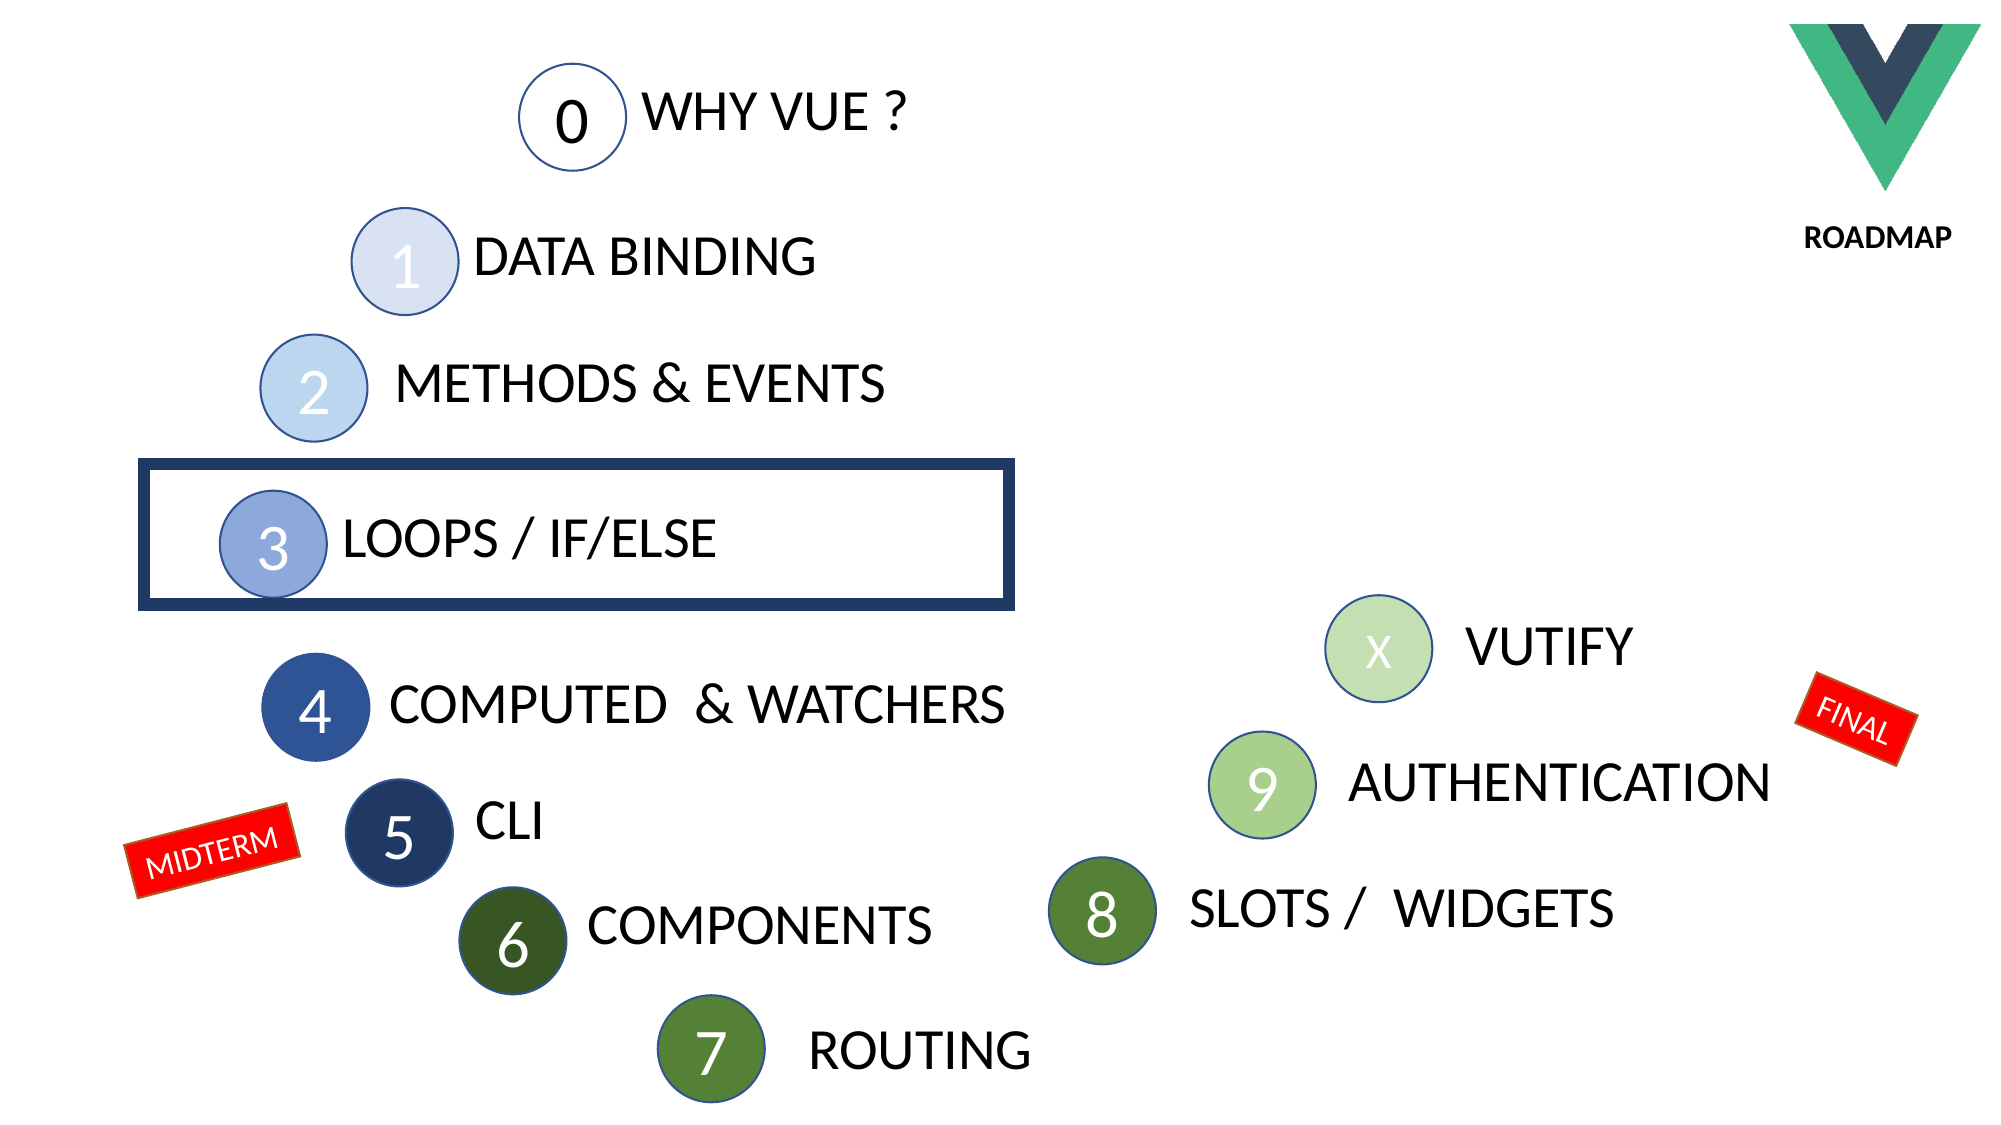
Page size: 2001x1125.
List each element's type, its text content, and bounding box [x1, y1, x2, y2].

text_box 9 [1208, 731, 1316, 839]
text_box 8 [1048, 857, 1156, 965]
text_box 6 [459, 887, 567, 995]
text_box VUTIFY [1450, 599, 1652, 685]
picture [1789, 24, 1981, 191]
text_box ROADMAP [1787, 208, 1969, 263]
text_box COMPUTED & WATCHERS [374, 657, 1030, 743]
text_box AUTHENTICATION [1333, 735, 1793, 821]
text_box 0 [519, 63, 627, 171]
text_box 7 [657, 995, 765, 1103]
text_box MIDTERM [124, 803, 301, 899]
text_box 1 [351, 208, 459, 316]
text_box FINAL [1795, 672, 1918, 766]
text_box CLI [460, 773, 562, 859]
text_box DATA BINDING [458, 209, 837, 295]
text_box METHODS & EVENTS [379, 336, 908, 422]
text_box 2 [260, 334, 368, 442]
text_box SLOTS / WIDGETS [1174, 861, 1636, 947]
text_box 5 [345, 779, 453, 887]
text_box [143, 463, 1009, 605]
text_box X [1325, 595, 1433, 703]
text_box 4 [262, 653, 370, 761]
text_box WHY VUE ? [626, 64, 929, 150]
text_box ROUTING [793, 1003, 1051, 1089]
text_box COMPONENTS [572, 878, 953, 964]
